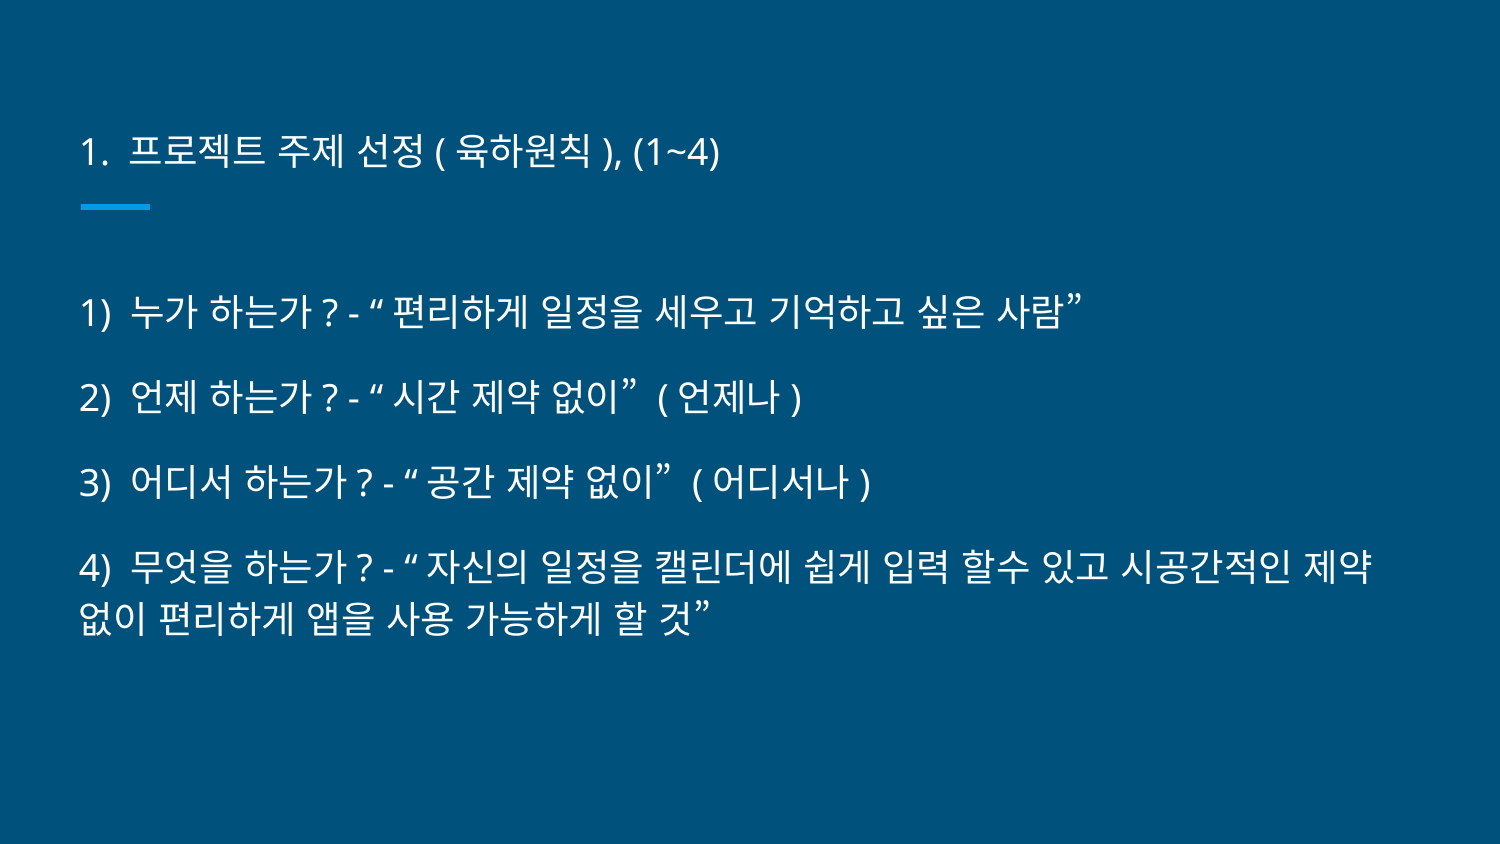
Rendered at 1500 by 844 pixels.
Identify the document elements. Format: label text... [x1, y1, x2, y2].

list 1) 누가 하는가? - “편리하게 일정을 세우고 기억하고 싶은 사람” 2) 언제 하는가? - “시간 제약 없이” (언제나) 3) 어디서 하는가? - “공간 제약 없이” (어디서나) 4) 무엇을 하는가? - “자신의 일정을 캘린더에 쉽게 입력 할수 있고 시공간적인 제약 없이 편리하게 앱을 사용 가능하게 할 것” [63, 267, 1437, 773]
title 1. 프로젝트 주제 선정(육하원칙), (1~4) [63, 75, 1437, 188]
